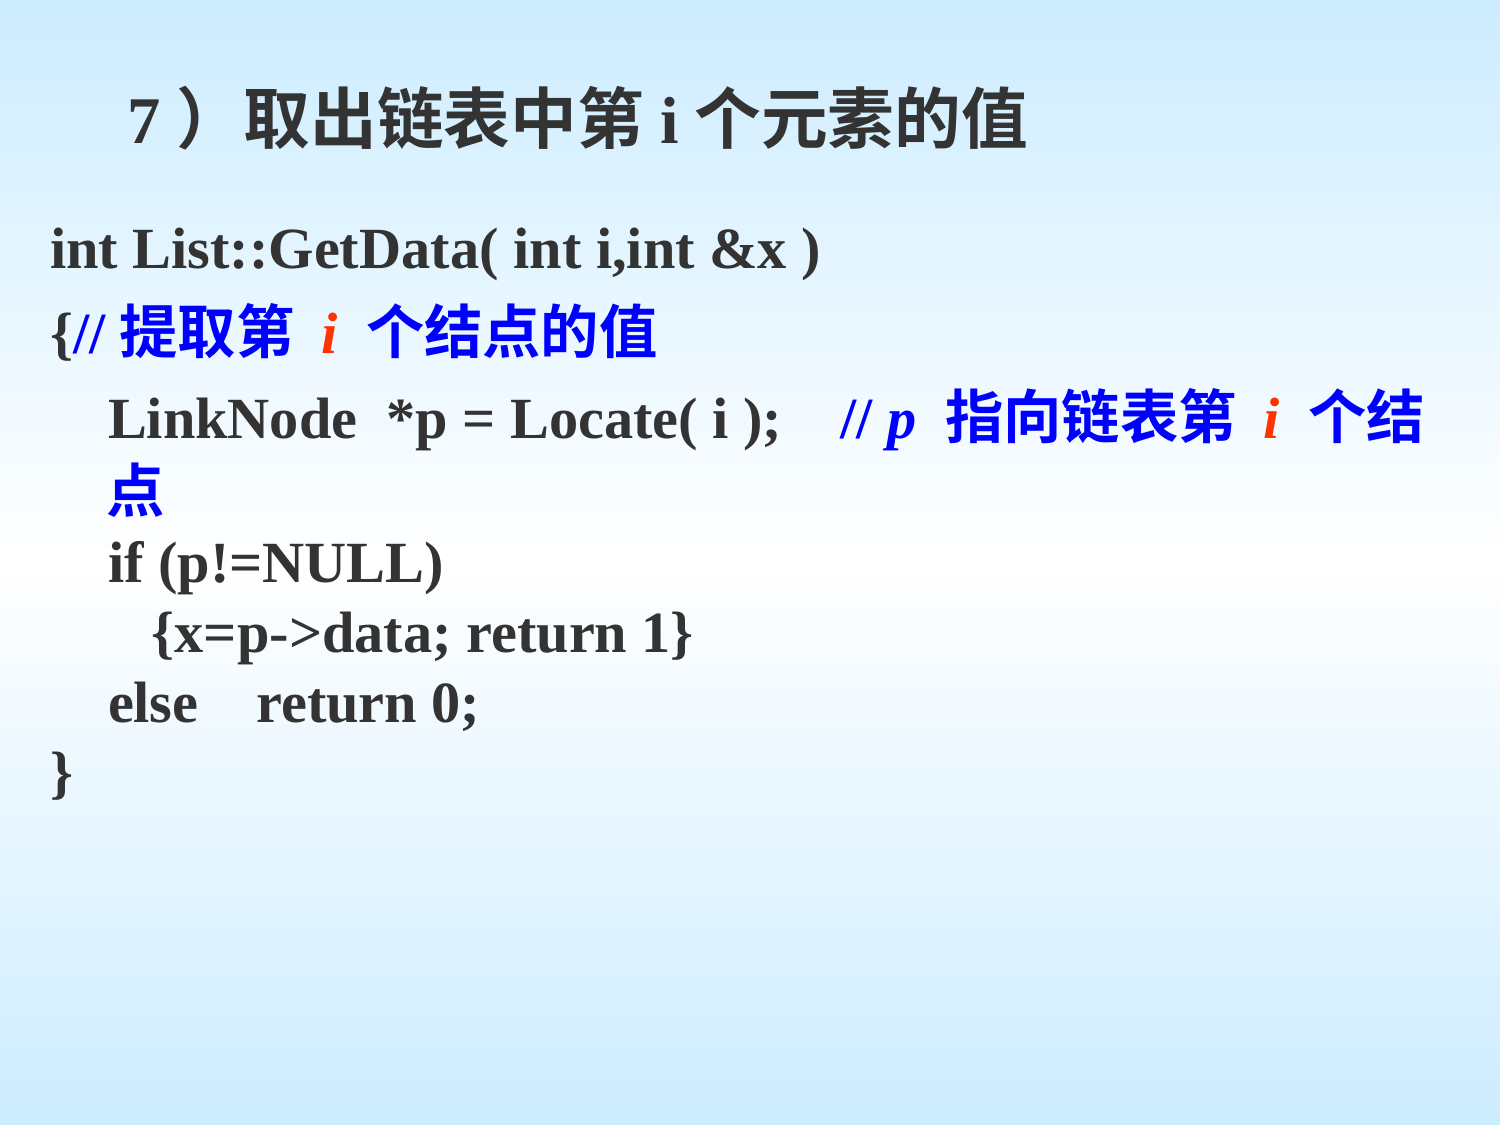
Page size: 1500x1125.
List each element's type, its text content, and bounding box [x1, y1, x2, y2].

title 7）取出链表中第i个元素的值 [112, 35, 1388, 164]
list int List::GetData( int i,int &x ) {//提取第 i 个结点的值 LinkNode *p = Locate( i ); // p 指向链表第 i 个结点 if (p!=NULL) {x=p->data; return 1} else return 0; } [35, 199, 1477, 1000]
